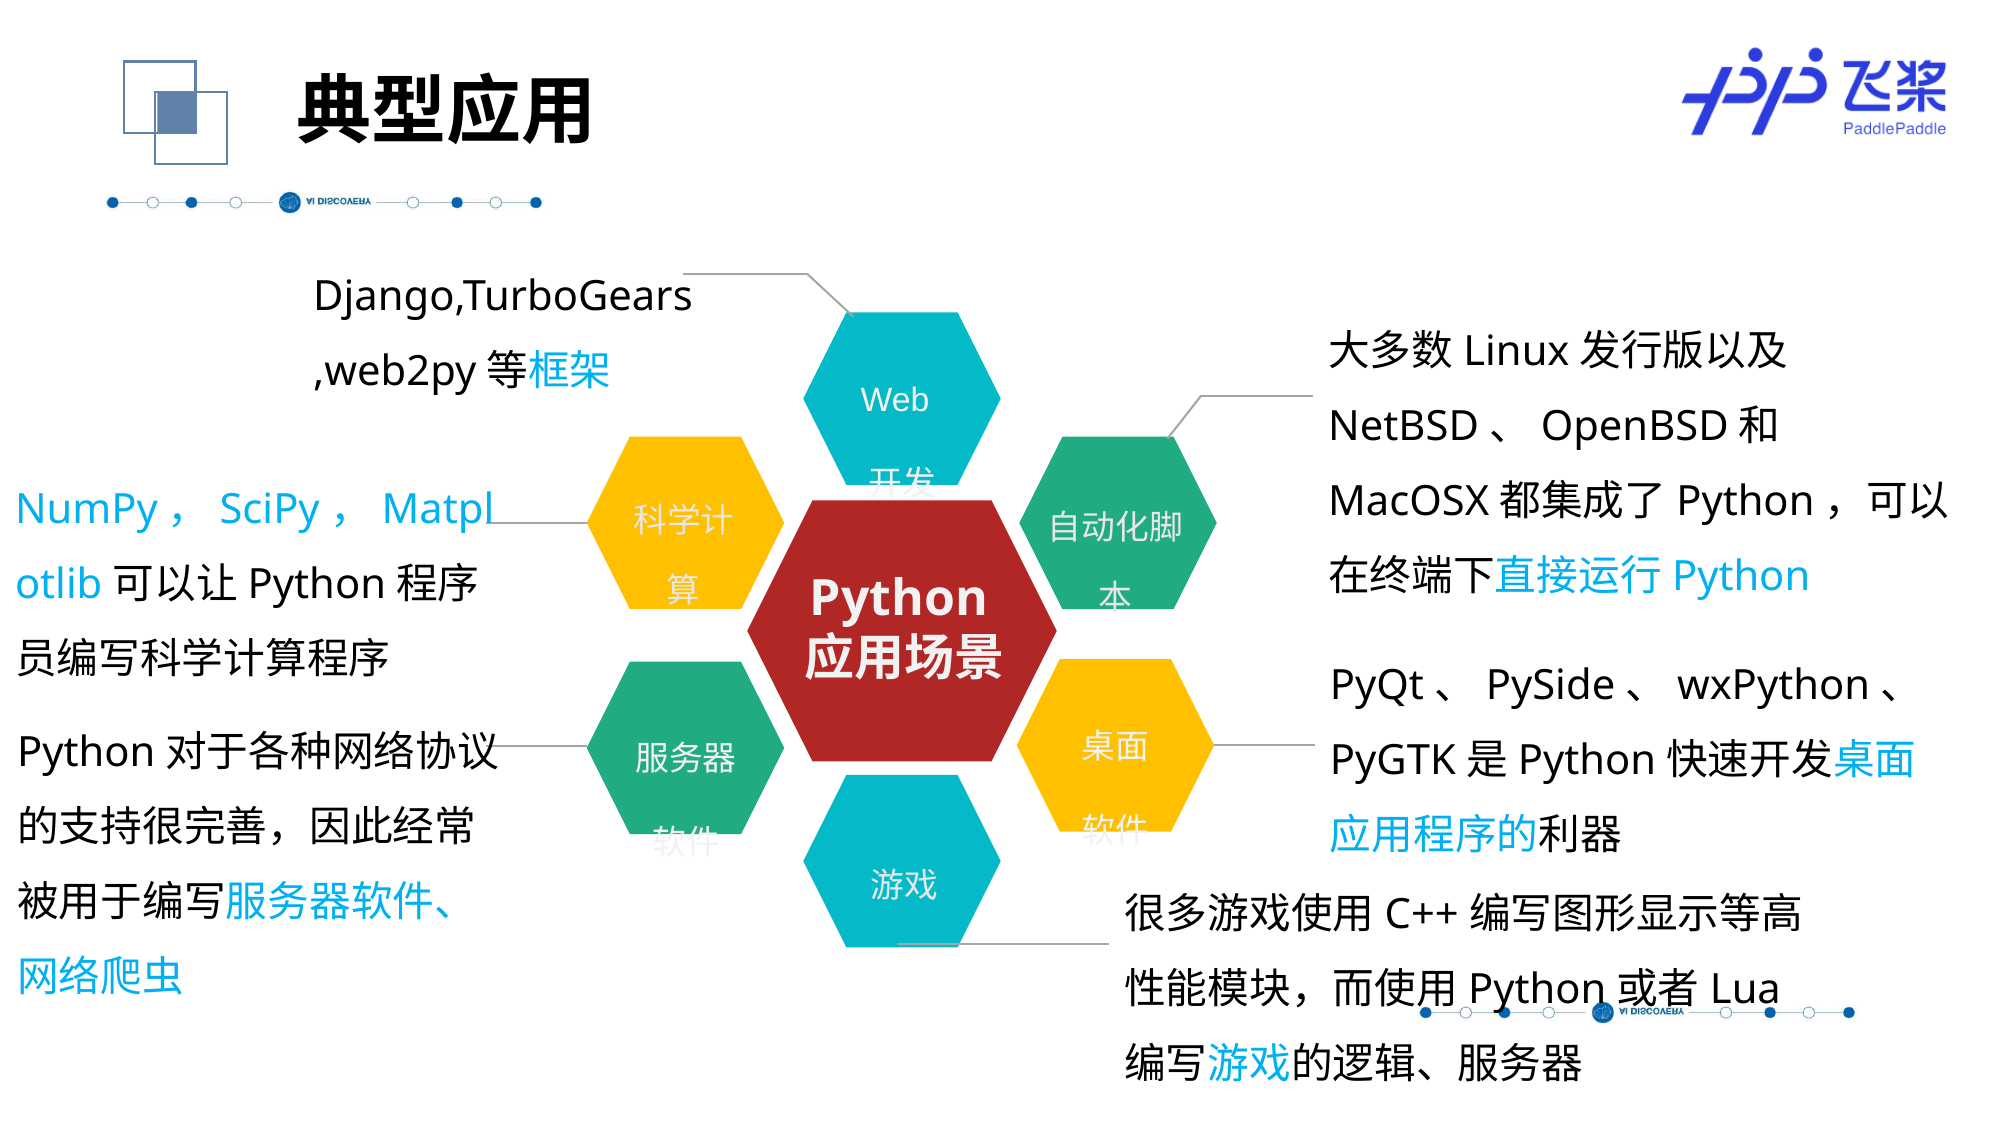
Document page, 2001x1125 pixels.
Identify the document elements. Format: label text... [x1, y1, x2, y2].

picture [1839, 990, 1863, 1039]
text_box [803, 312, 1001, 485]
text_box Django,TurboGears,web2py等框架 [298, 236, 709, 402]
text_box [1167, 395, 1313, 439]
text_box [803, 774, 1001, 948]
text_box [1019, 436, 1217, 610]
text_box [586, 436, 785, 610]
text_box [747, 500, 1057, 762]
text_box 大多数Linux发行版以及NetBSD、OpenBSD和MacOSX都集成了Python，可以在终端下直接运行Python [1313, 290, 1967, 606]
text_box NumPy，SciPy，Matplotlib可以让Python程序员编写科学计算程序 [0, 449, 528, 690]
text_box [682, 273, 854, 317]
picture [1635, 0, 1988, 173]
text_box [1016, 659, 1215, 832]
text_box 典型应用 [281, 55, 1039, 160]
text_box 很多游戏使用C++编写图形显示等高性能模块，而使用Python或者Lua编写游戏的逻辑、服务器 [1109, 854, 1839, 1095]
text_box Python对于各种网络协议的支持很完善，因此经常被用于编写服务器软件、网络爬虫 [2, 691, 528, 1007]
text_box PyQt、PySide、wxPython、PyGTK是Python快速开发桌面应用程序的利器 [1315, 625, 1967, 866]
picture [95, 180, 550, 229]
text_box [586, 661, 785, 835]
